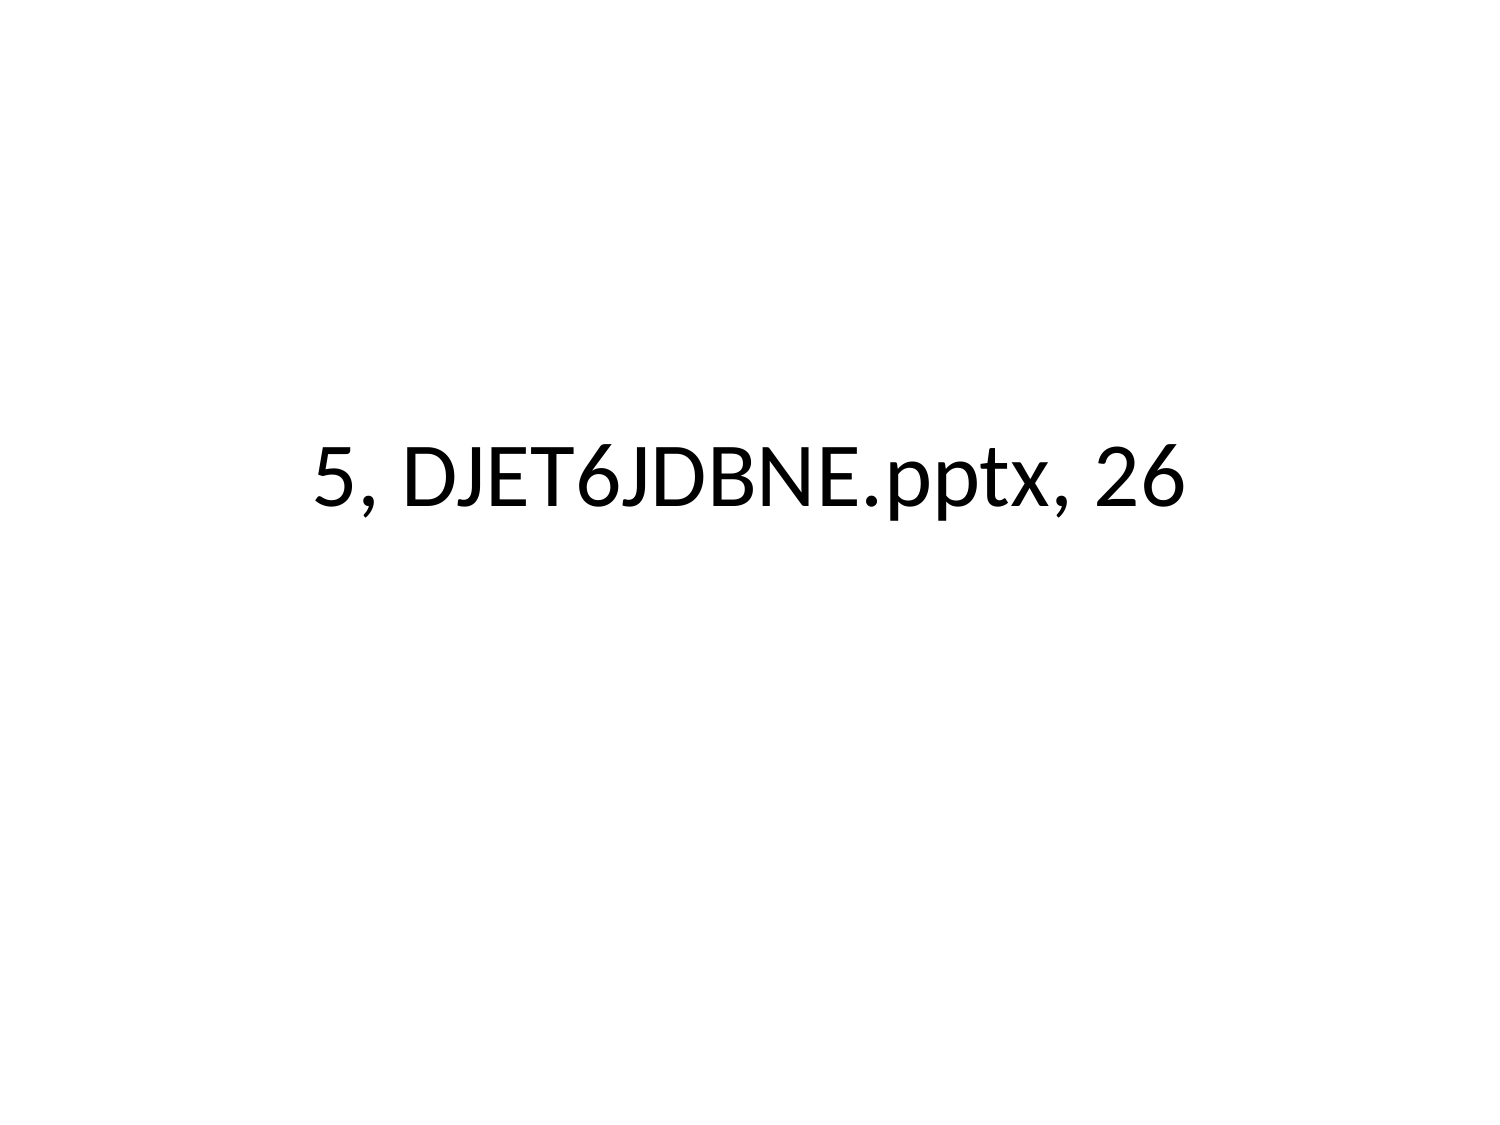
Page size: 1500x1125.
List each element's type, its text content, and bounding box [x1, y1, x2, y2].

title 5, DJET6JDBNE.pptx, 26 [112, 349, 1388, 591]
